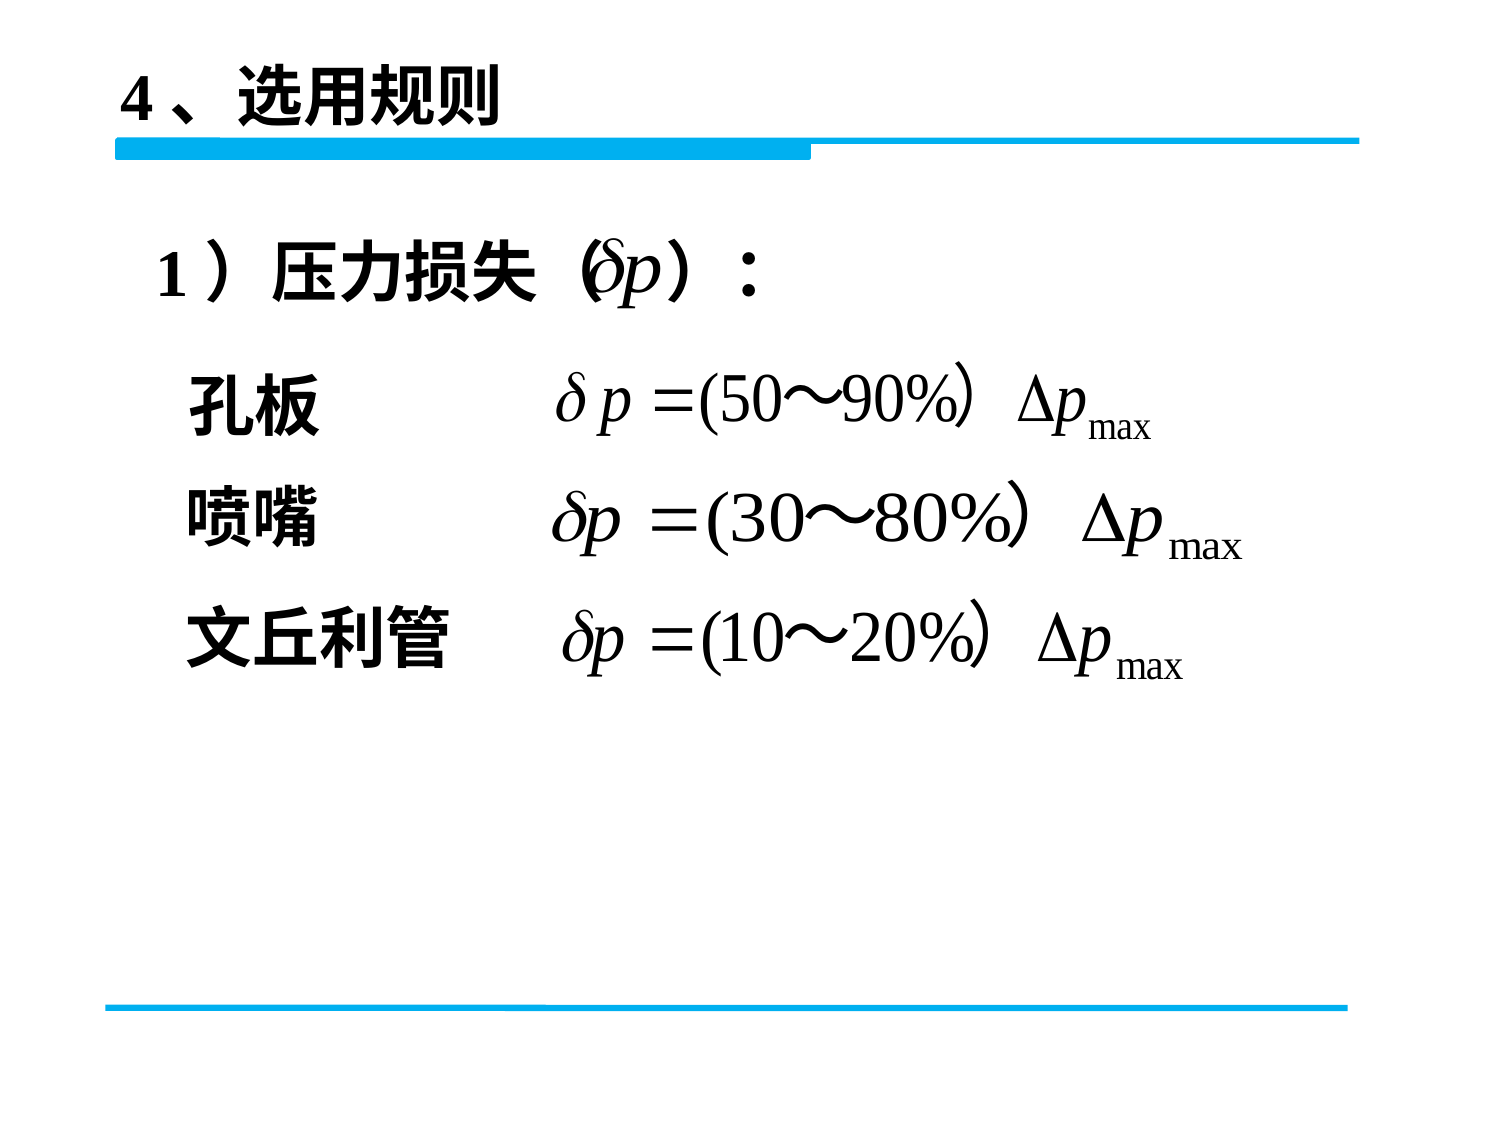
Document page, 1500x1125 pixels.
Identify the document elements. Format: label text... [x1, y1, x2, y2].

text_box 1）压力损失（ ）： [678, 222, 1003, 318]
text_box 孔板 [173, 356, 460, 452]
text_box 1）压力损失（ ）： [140, 222, 572, 318]
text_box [539, 469, 1258, 578]
text_box 4、选用规则 [105, 46, 853, 142]
text_box 文丘利管 [171, 587, 533, 683]
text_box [545, 351, 1164, 457]
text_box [573, 222, 677, 325]
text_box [551, 587, 1200, 698]
text_box 喷嘴 [171, 467, 359, 563]
